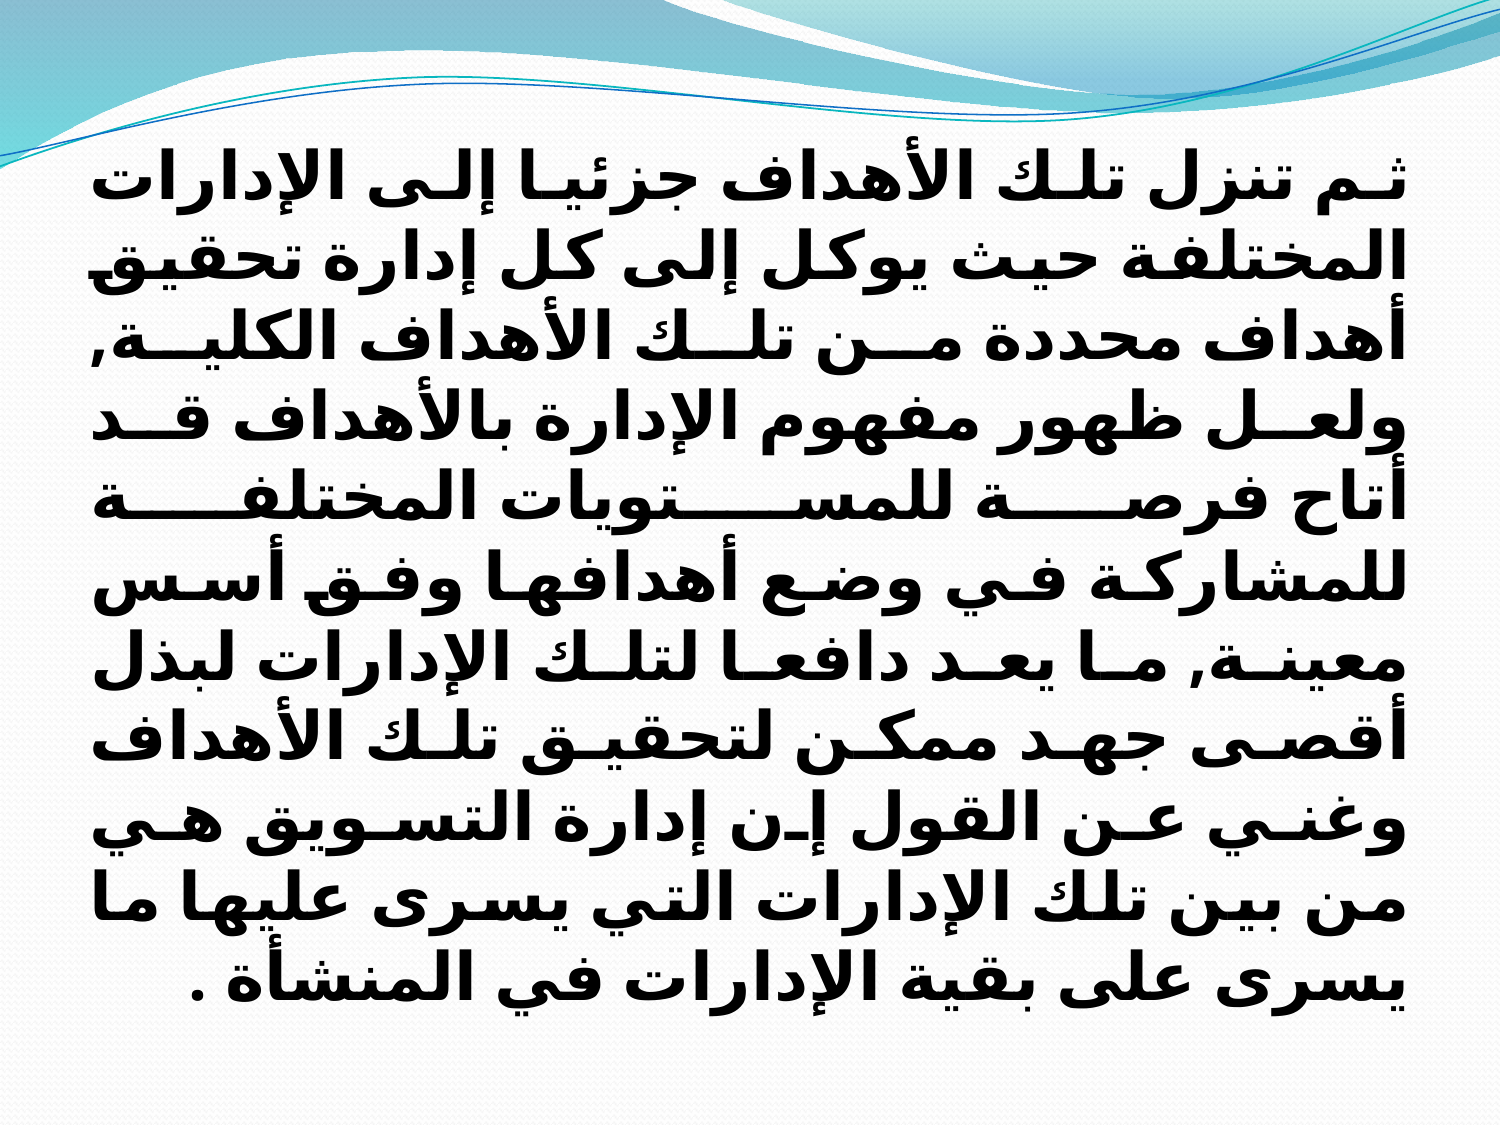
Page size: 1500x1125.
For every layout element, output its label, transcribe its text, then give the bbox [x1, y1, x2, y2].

list ثم تنزل تلك الأهداف جزئيا إلى الإدارات المختلفة حيث يوكل إلى كل إدارة تحقيق أهداف محددة من تلك الأهداف الكلية, ولعل ظهور مفهوم الإدارة بالأهداف قد أتاح فرصة للمستويات المختلفة للمشاركة في وضع أهدافها وفق أسس معينة, ما يعد دافعا لتلك الإدارات لبذل أقصى جهد ممكن لتحقيق تلك الأهداف وغني عن القول إن إدارة التسويق هي من بين تلك الإدارات التي يسرى عليها ما يسرى على بقية الإدارات في المنشأة . [75, 125, 1425, 1038]
